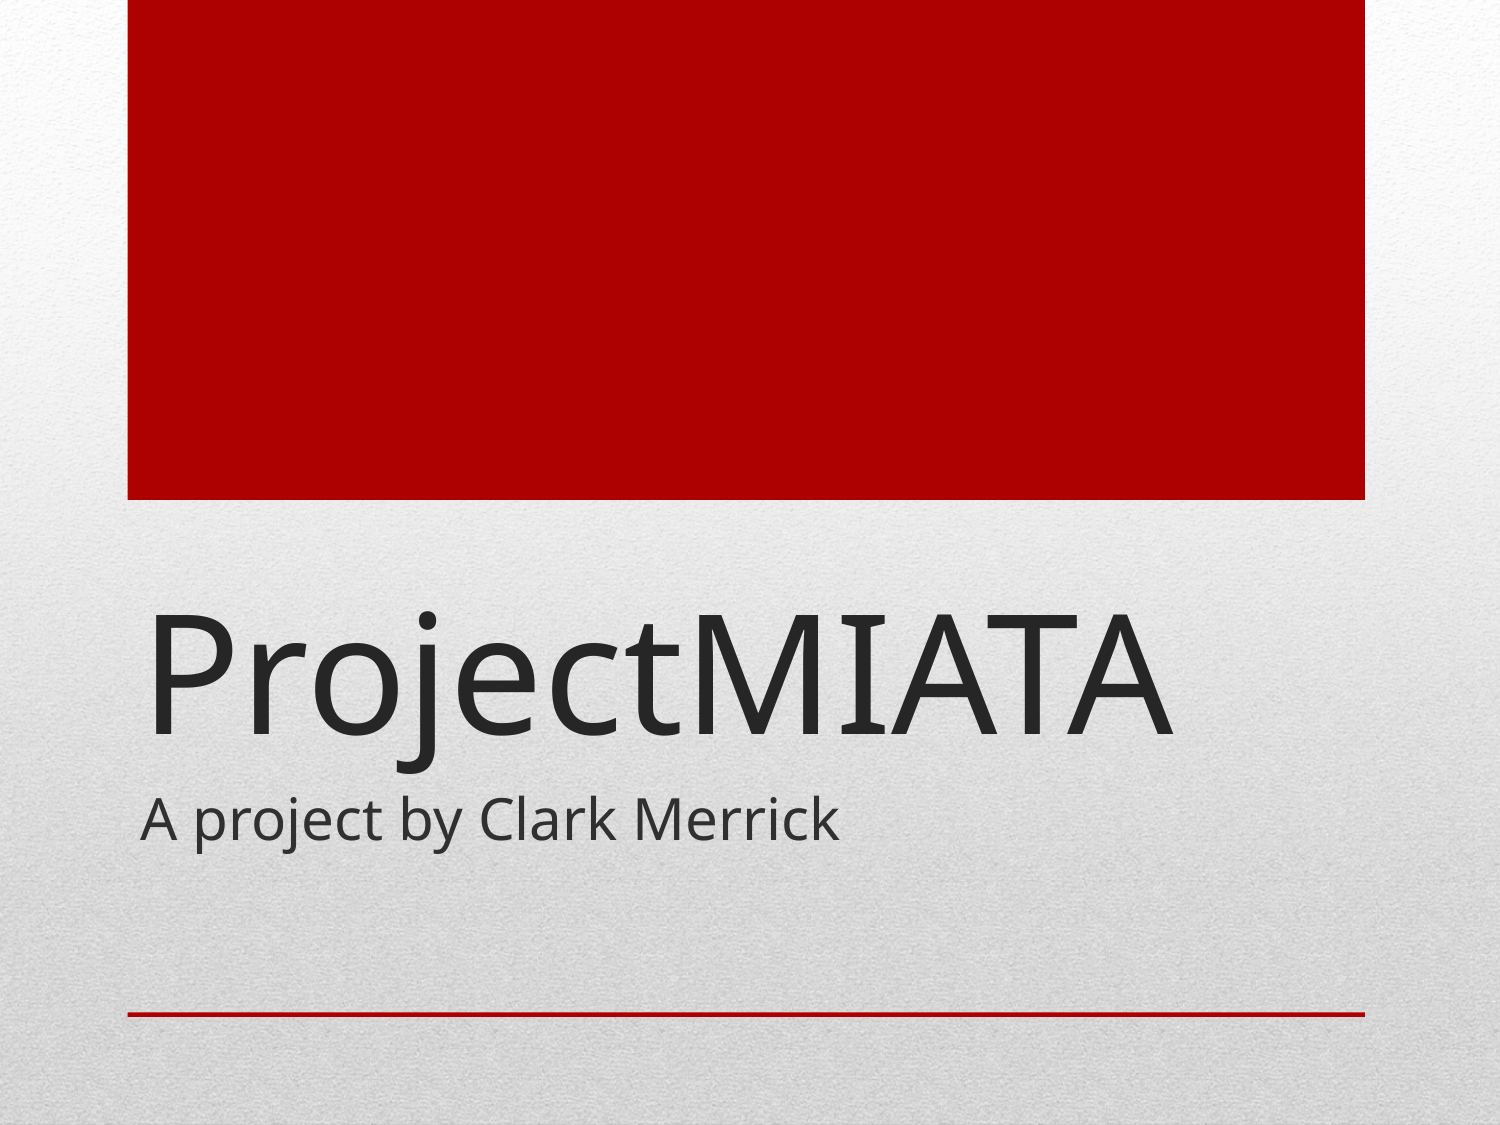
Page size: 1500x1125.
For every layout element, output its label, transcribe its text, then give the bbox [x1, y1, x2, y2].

title ProjectMIATA [125, 525, 1363, 775]
subtitle A project by Clark Merrick [125, 774, 1250, 938]
